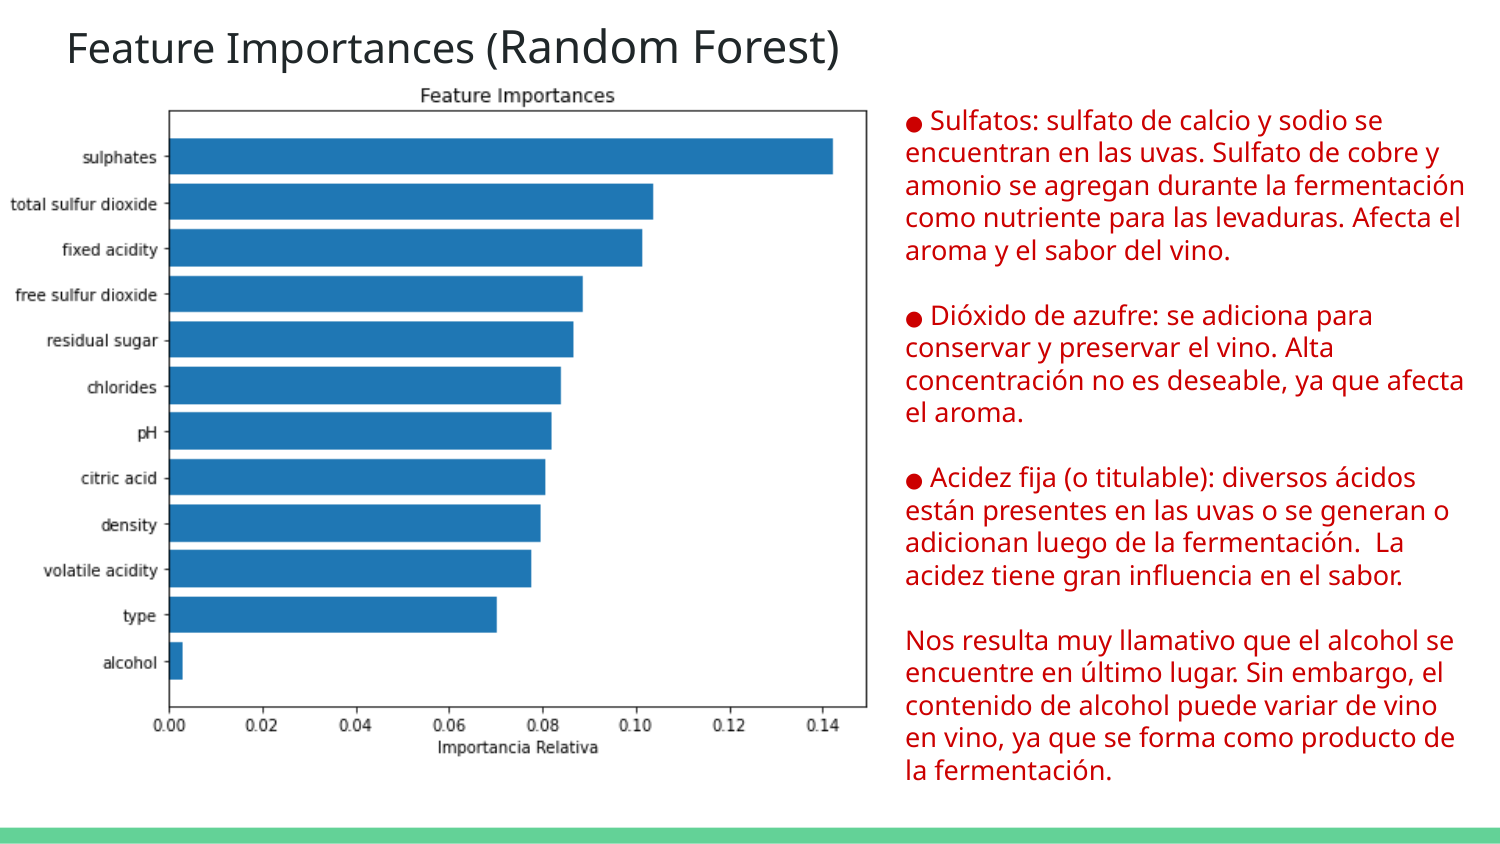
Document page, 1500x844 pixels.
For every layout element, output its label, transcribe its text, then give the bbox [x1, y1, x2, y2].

text_box ● Sulfatos: sulfato de calcio y sodio se encuentran en las uvas. Sulfato de cobre y amonio se agregan durante la fermentación como nutriente para las levaduras. Afecta el aroma y el sabor del vino. ● Dióxido de azufre: se adiciona para conservar y preservar el vino. Alta concentración no es deseable, ya que afecta el aroma. ● Acidez fija (o titulable): diversos ácidos están presentes en las uvas o se generan o adicionan luego de la fermentación. La acidez tiene gran influencia en el sabor. Nos resulta muy llamativo que el alcohol se encuentre en último lugar. Sin embargo, el contenido de alcohol puede variar de vino en vino, ya que se forma como producto de la fermentación. [890, 88, 1489, 801]
picture [0, 76, 877, 766]
title Feature Importances (Random Forest) [51, 2, 1449, 77]
